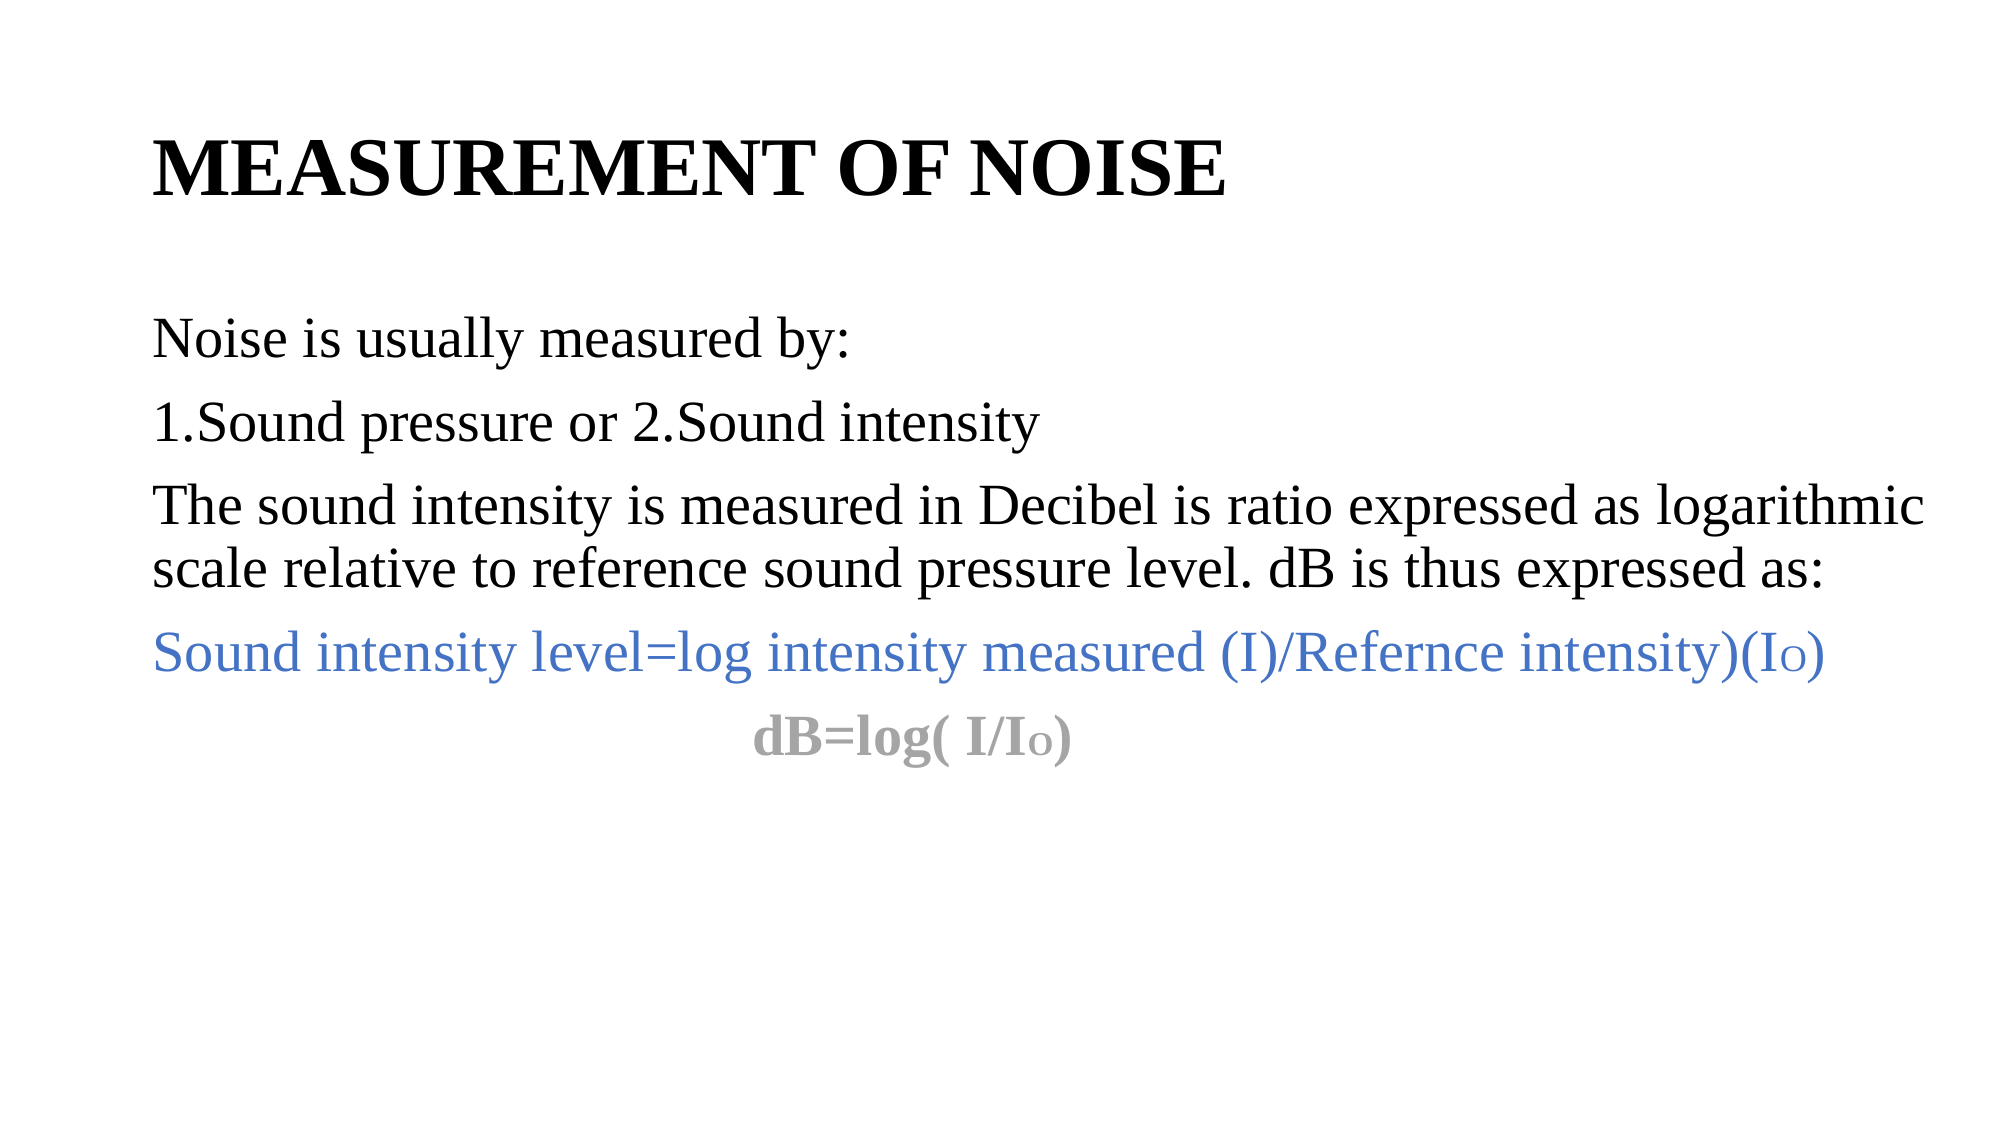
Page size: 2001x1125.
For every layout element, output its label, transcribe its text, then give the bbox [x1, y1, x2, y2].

list Noise is usually measured by: 1.Sound pressure or 2.Sound intensity The sound intensity is measured in Decibel is ratio expressed as logarithmic scale relative to reference sound pressure level. dB is thus expressed as: Sound intensity level=log intensity measured (I)/Refernce intensity)(IO) dB=log( I/IO) [137, 299, 1946, 1014]
title MEASUREMENT OF NOISE [137, 59, 1863, 278]
